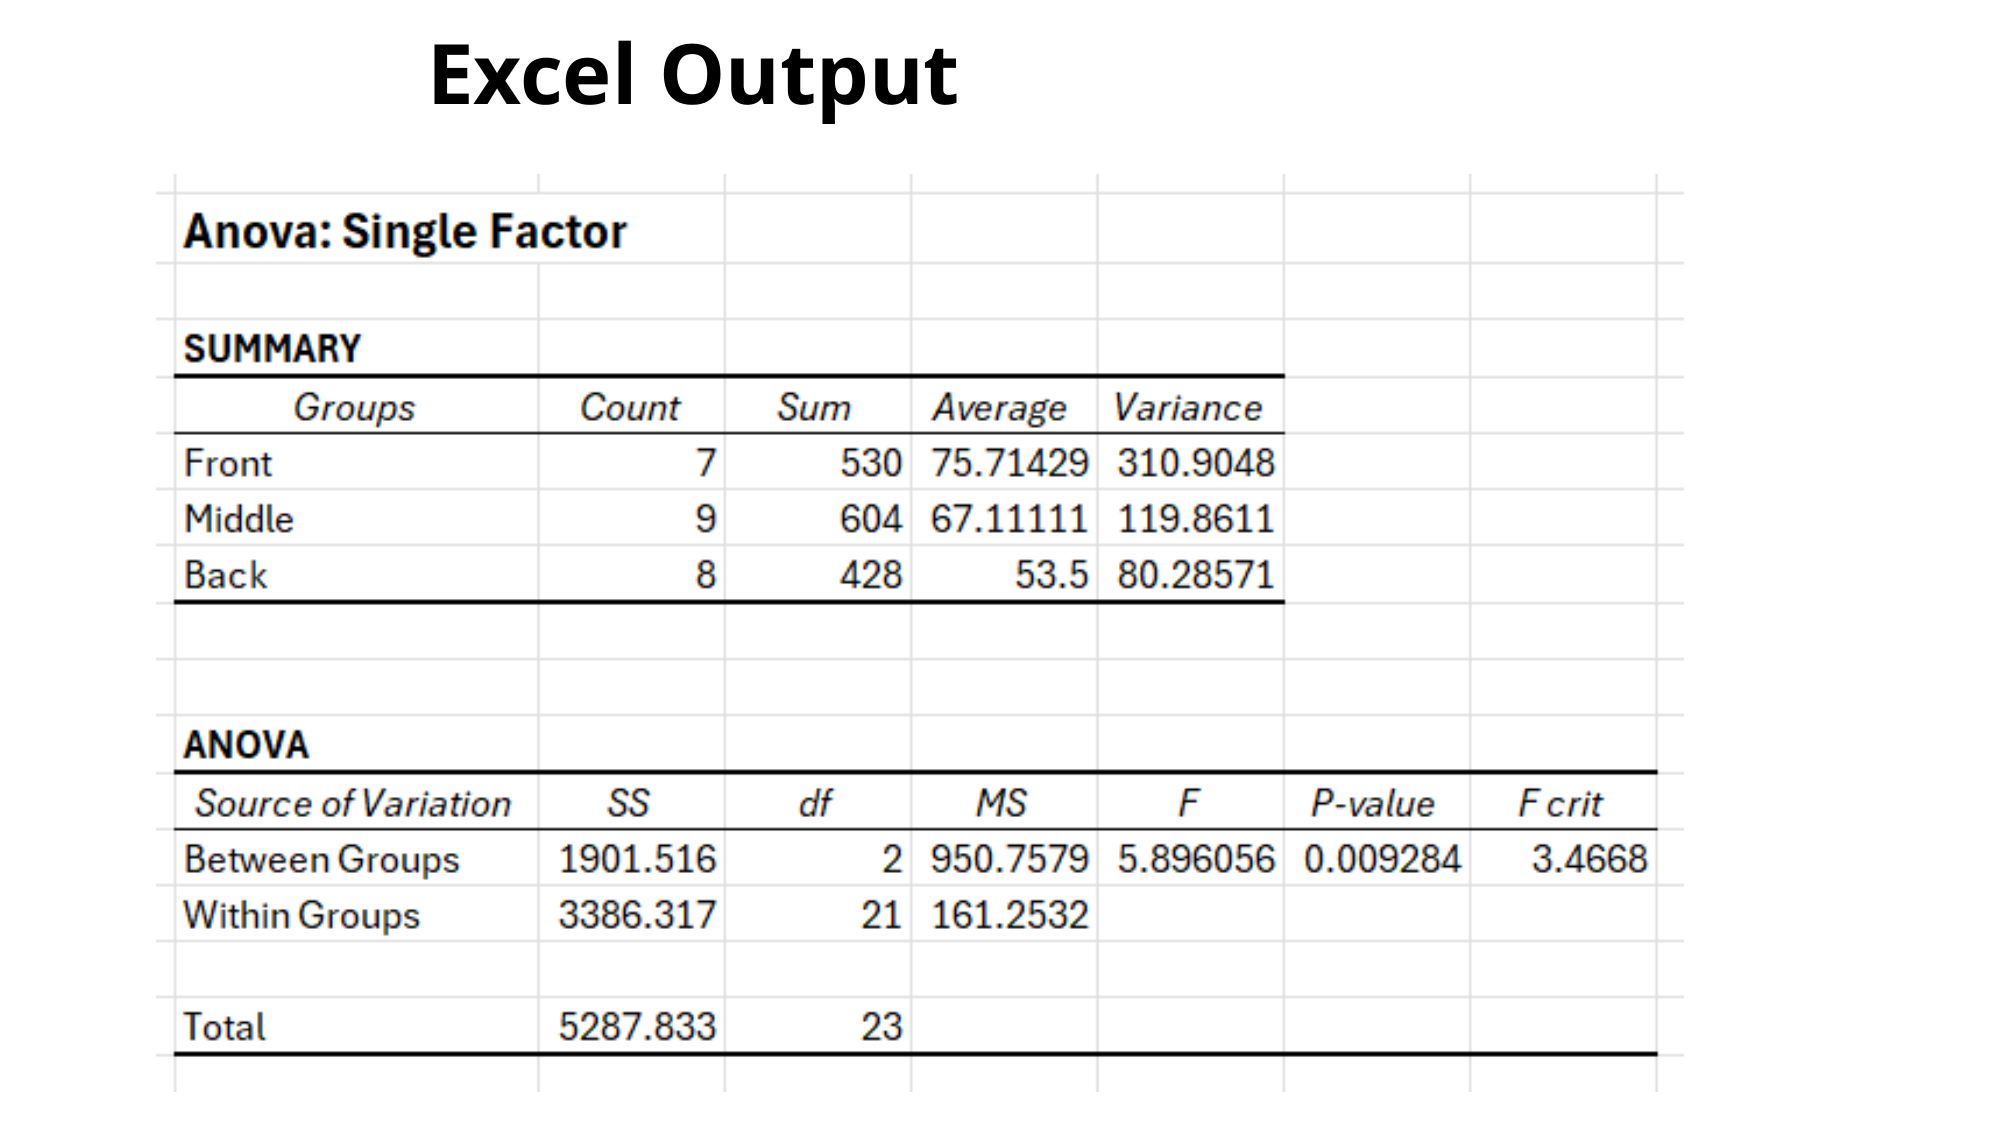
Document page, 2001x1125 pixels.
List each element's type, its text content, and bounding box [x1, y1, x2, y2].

picture [155, 173, 1684, 1093]
text_box Excel Output [412, 13, 1085, 129]
